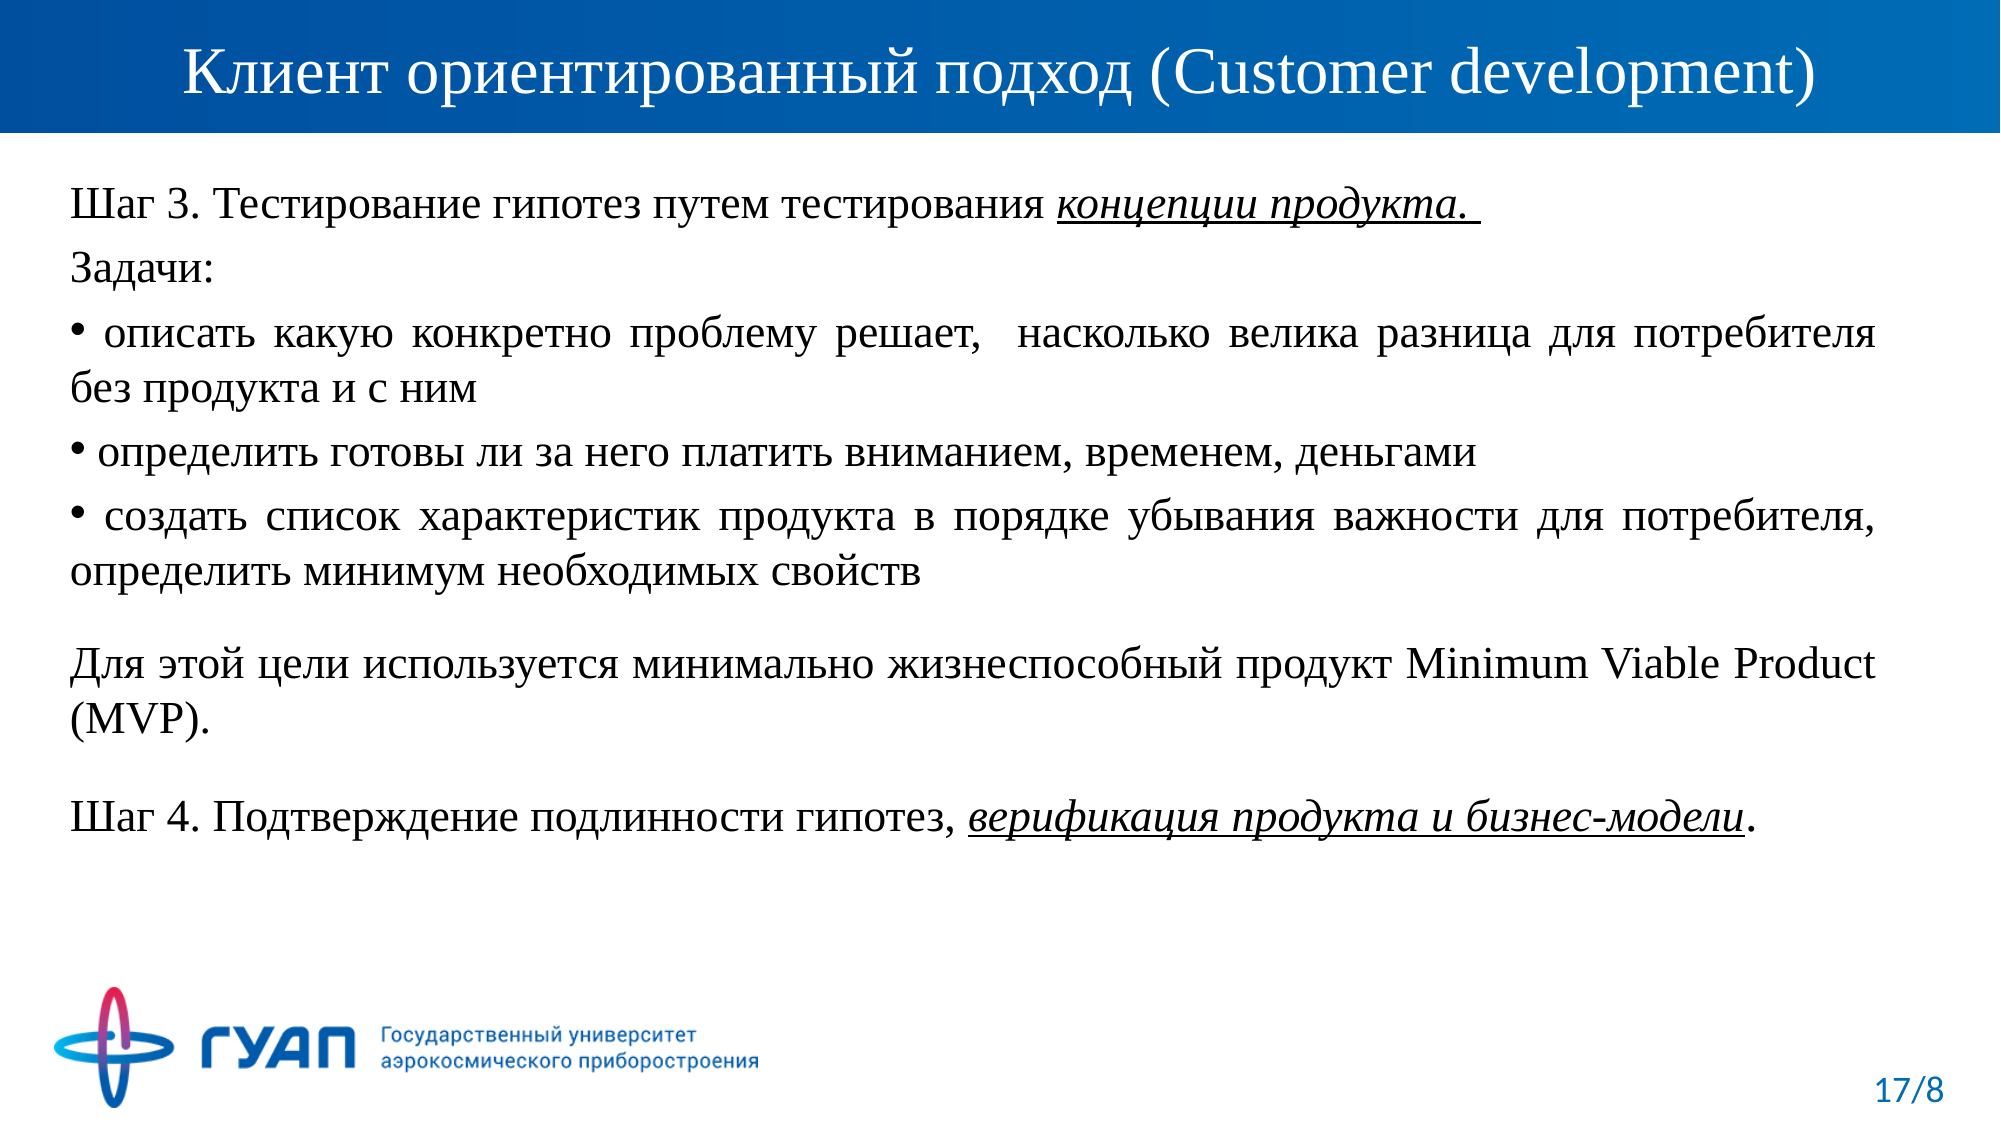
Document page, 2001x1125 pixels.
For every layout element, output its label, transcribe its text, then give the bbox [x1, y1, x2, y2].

list Шаг 3. Тестирование гипотез путем тестирования концепции продукта. Задачи: описать какую конкретно проблему решает, насколько велика разница для потребителя без продукта и с ним определить готовы ли за него платить вниманием, временем, деньгами создать список характеристик продукта в порядке убывания важности для потребителя, определить минимум необходимых свойств Для этой цели используется минимально жизнеспособный продукт Minimum Viable Product (MVP). Шаг 4. Подтверждение подлинности гипотез, верификация продукта и бизнес-модели. [54, 131, 1894, 1017]
picture [54, 1017, 758, 1108]
title Клиент ориентированный подход (Customer development) [54, 19, 1946, 132]
